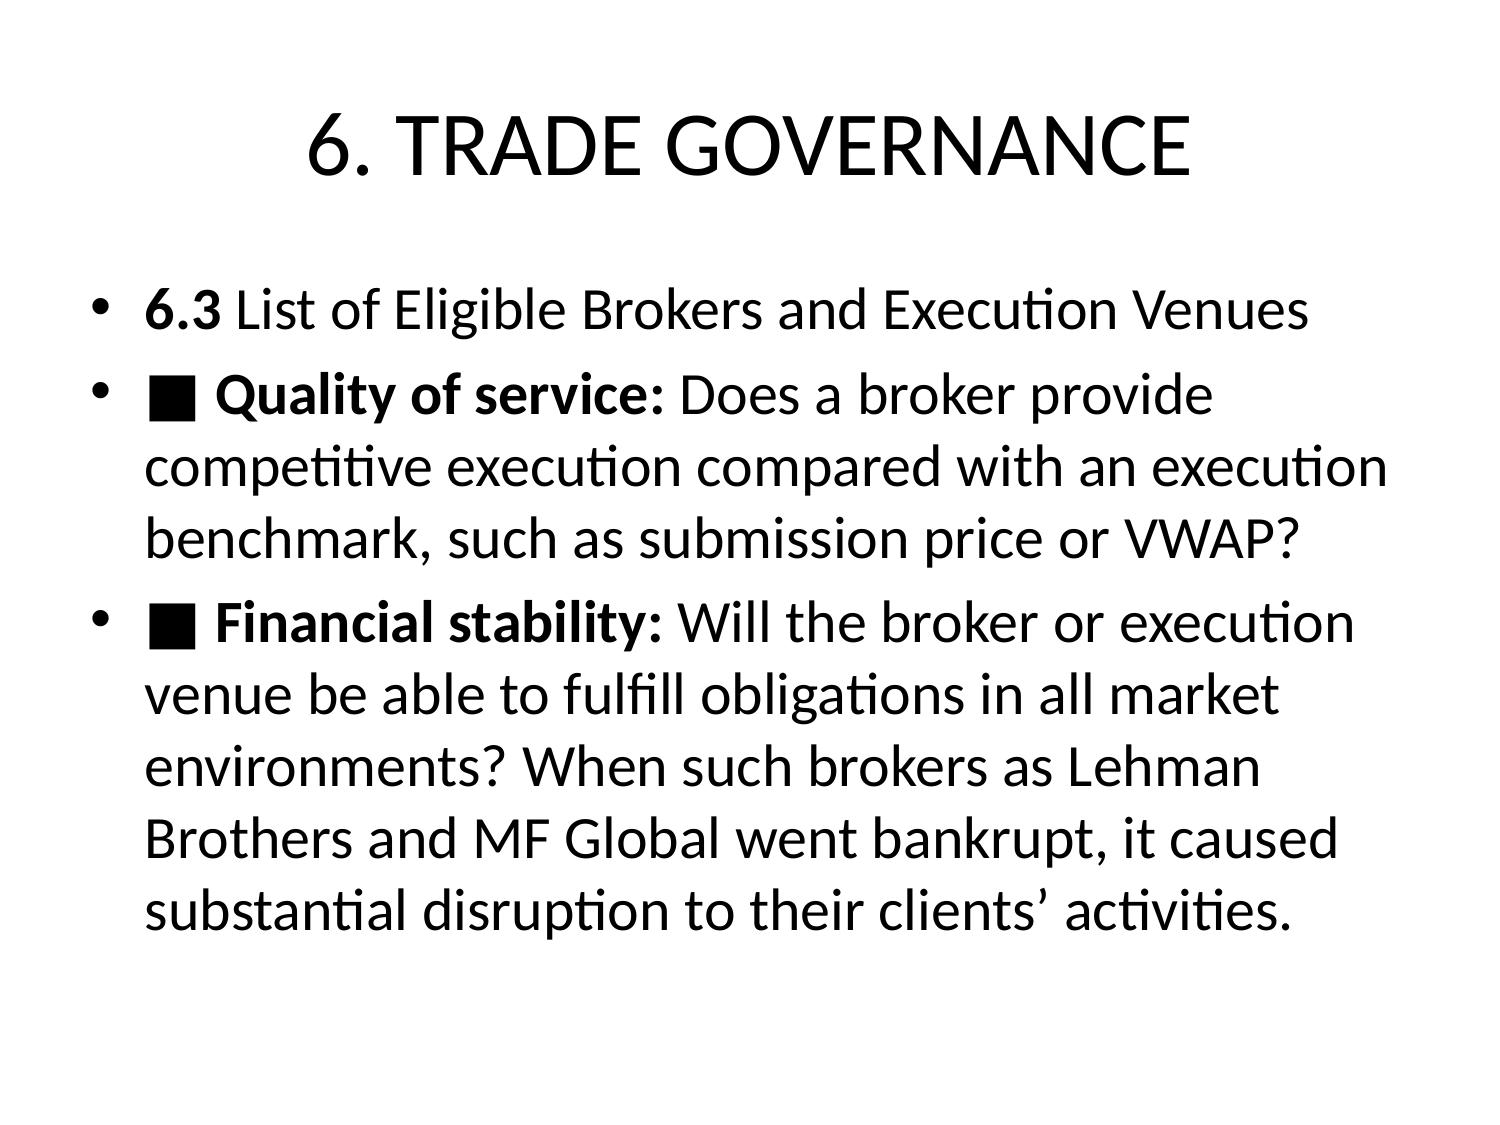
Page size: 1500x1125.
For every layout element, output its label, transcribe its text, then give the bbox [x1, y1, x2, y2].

list 6.3 List of Eligible Brokers and Execution Venues ■ Quality of service: Does a broker provide competitive execution compared with an execution benchmark, such as submission price or VWAP? ■ Financial stability: Will the broker or execution venue be able to fulfill obligations in all market environments? When such brokers as Lehman Brothers and MF Global went bankrupt, it caused substantial disruption to their clients’ activities. [75, 262, 1425, 1005]
title 6. TRADE GOVERNANCE [75, 45, 1425, 233]
